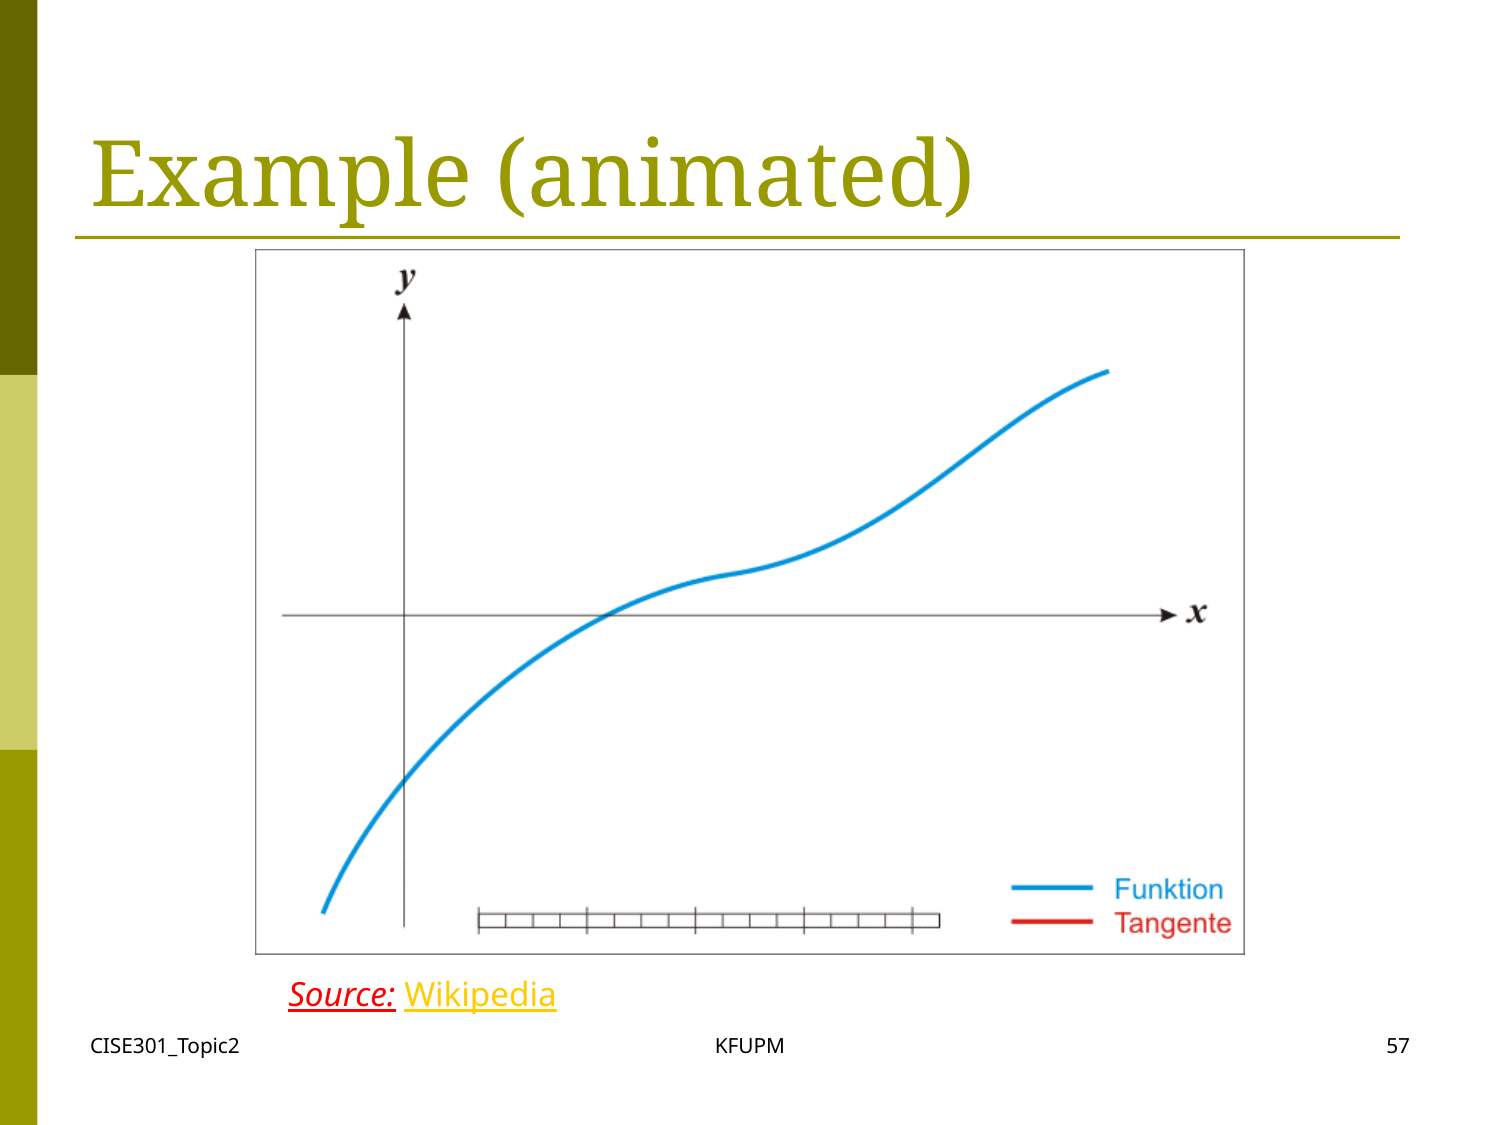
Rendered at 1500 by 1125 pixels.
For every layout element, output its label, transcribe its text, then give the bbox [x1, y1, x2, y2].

picture [255, 249, 1245, 956]
footer KFUPM [512, 1024, 988, 1101]
slide_number CISE301_Topic2 [74, 1024, 426, 1101]
title Example (animated) [74, 45, 1426, 233]
text_box Source: Wikipedia [273, 965, 573, 1026]
slide_number 57 [1074, 1024, 1426, 1101]
